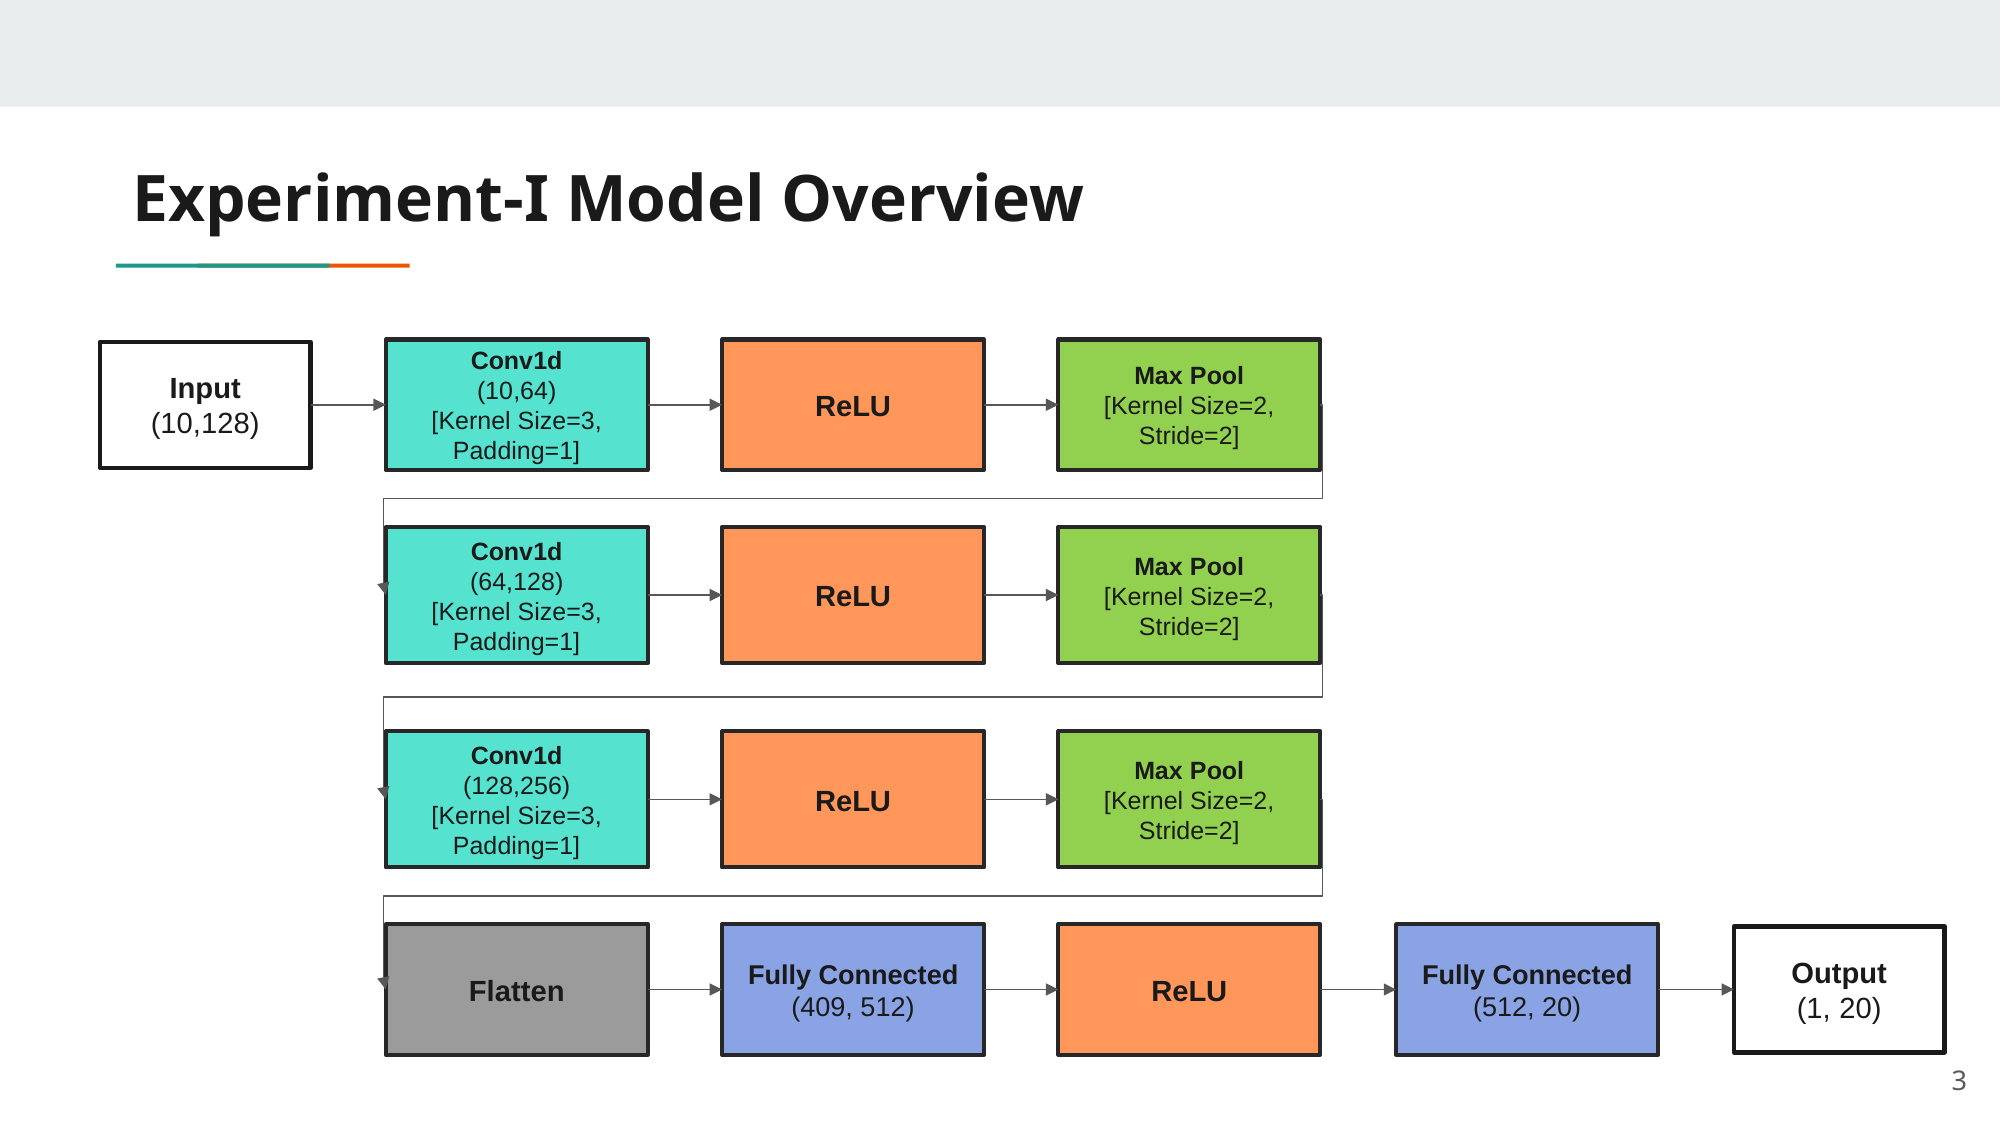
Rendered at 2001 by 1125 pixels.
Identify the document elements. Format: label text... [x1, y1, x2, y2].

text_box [385, 594, 1321, 798]
text_box Fully Connected (409, 512) [720, 998, 986, 1057]
text_box Output (1, 20) [1732, 924, 1947, 1055]
text_box ReLU [1056, 998, 1322, 1057]
slide_number 3 [1867, 1038, 1988, 1125]
text_box Flatten [384, 997, 650, 1057]
text_box Fully Connected (512, 20) [1394, 922, 1660, 1057]
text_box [385, 798, 1321, 990]
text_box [385, 404, 1321, 594]
title Experiment-I Model Overview [112, 137, 1856, 255]
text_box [385, 339, 1321, 404]
text_box Input (10,128) [98, 340, 313, 470]
